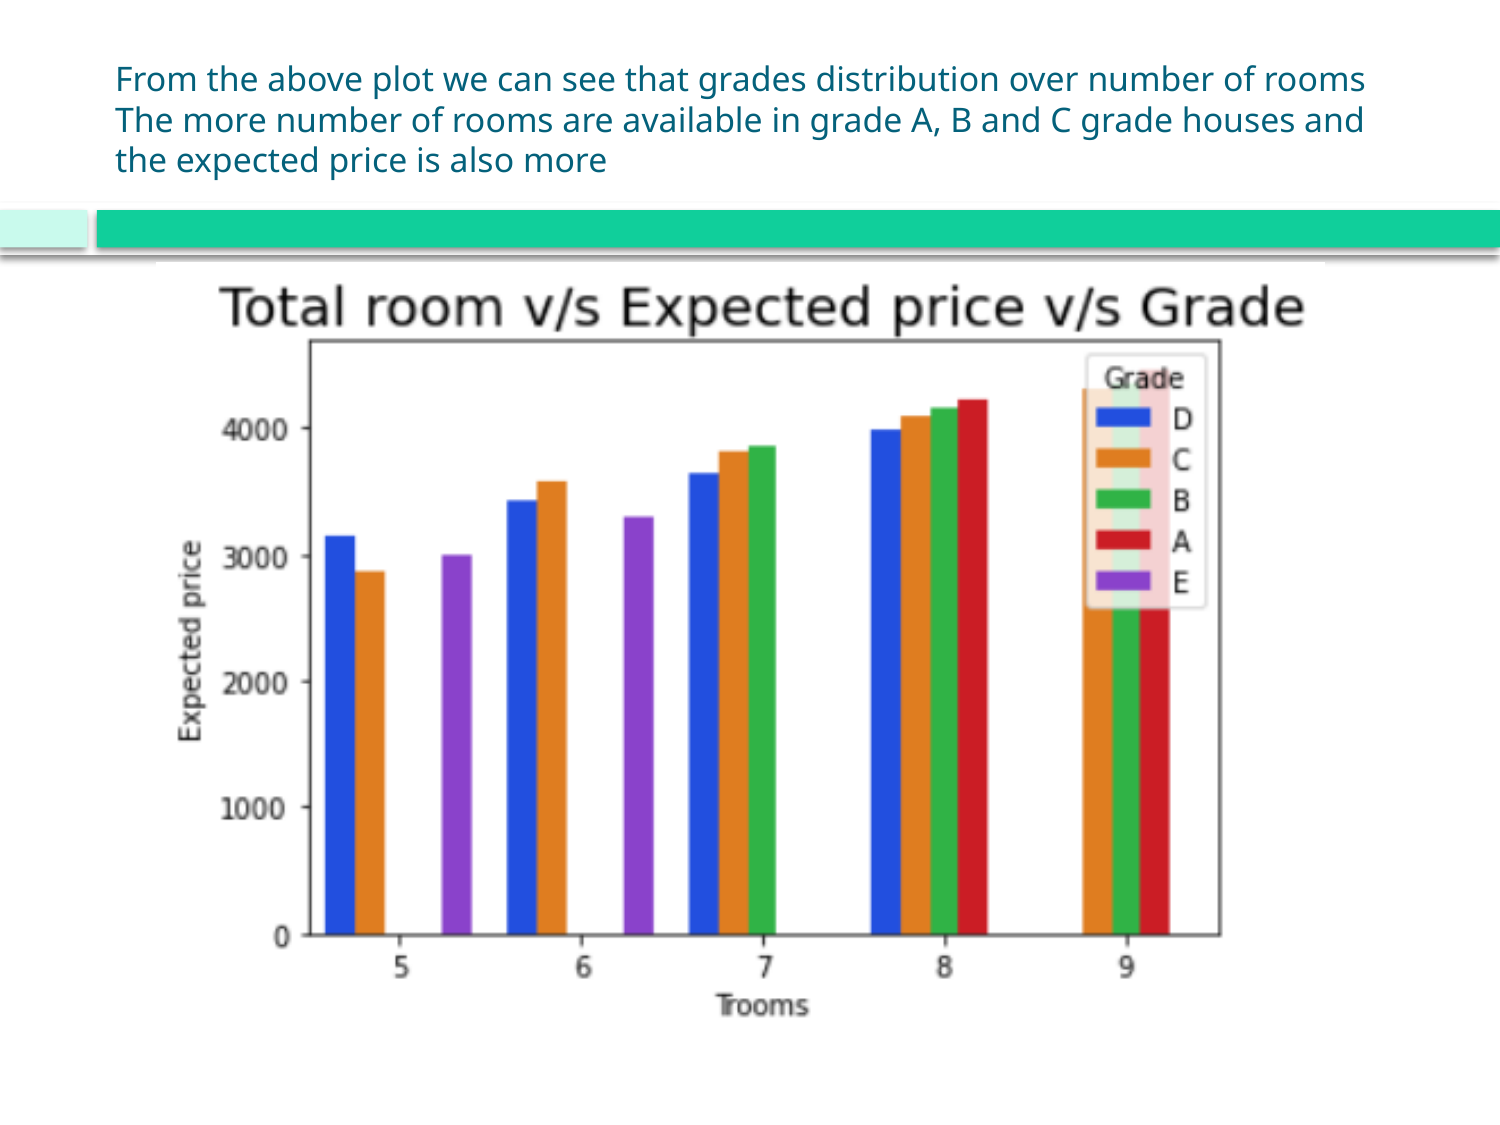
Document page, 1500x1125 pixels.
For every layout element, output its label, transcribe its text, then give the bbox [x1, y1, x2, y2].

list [155, 262, 1326, 1038]
title From the above plot we can see that grades distribution over number of rooms The more number of rooms are available in grade A, B and C grade houses and the expected price is also more [100, 37, 1438, 200]
